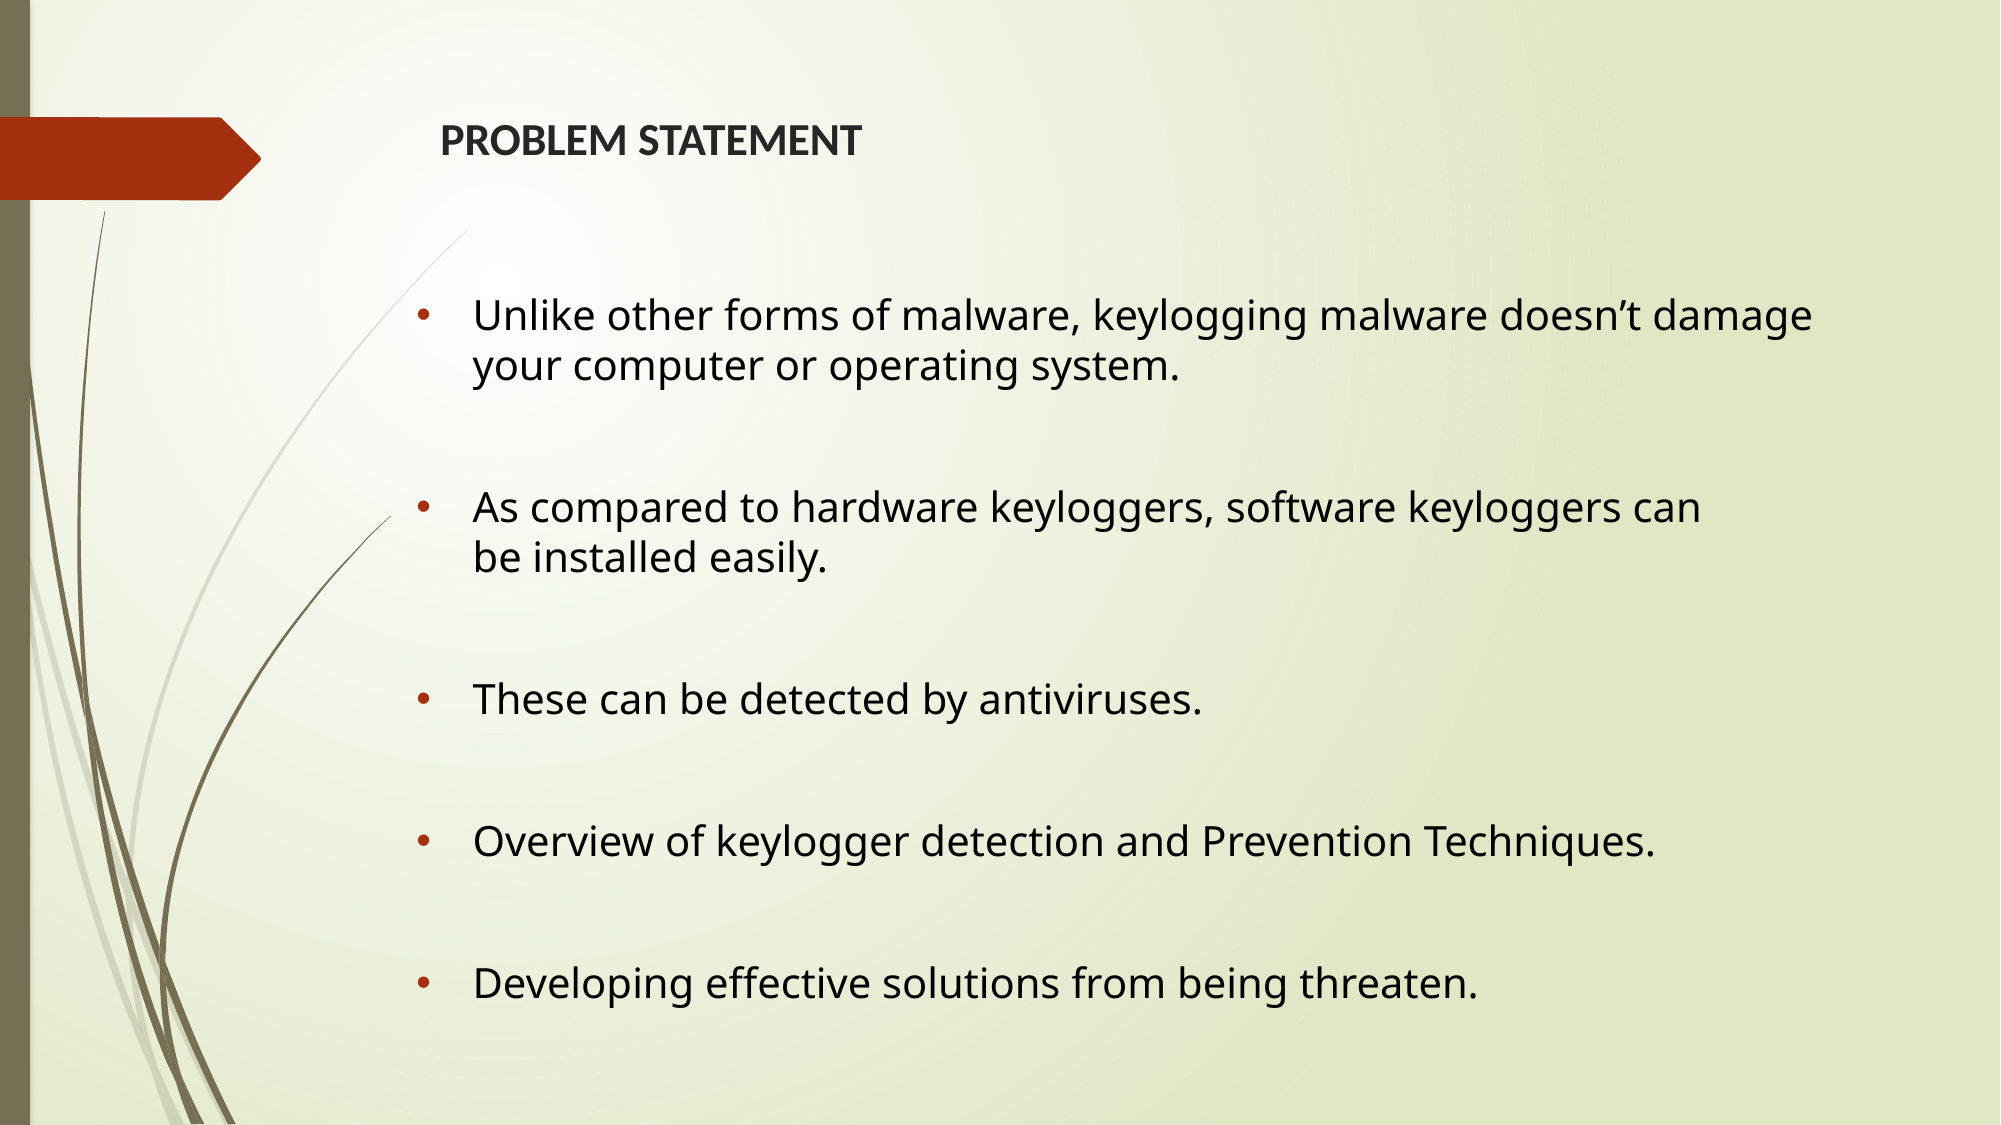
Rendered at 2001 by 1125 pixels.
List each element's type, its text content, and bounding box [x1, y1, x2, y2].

title PROBLEM STATEMENT [425, 102, 1859, 252]
list Unlike other forms of malware, keylogging malware doesn’t damage your computer or operating system. As compared to hardware keyloggers, software keyloggers can be installed easily. These can be detected by antiviruses. Overview of keylogger detection and Prevention Techniques. Developing effective solutions from being threaten. [401, 281, 1916, 1100]
